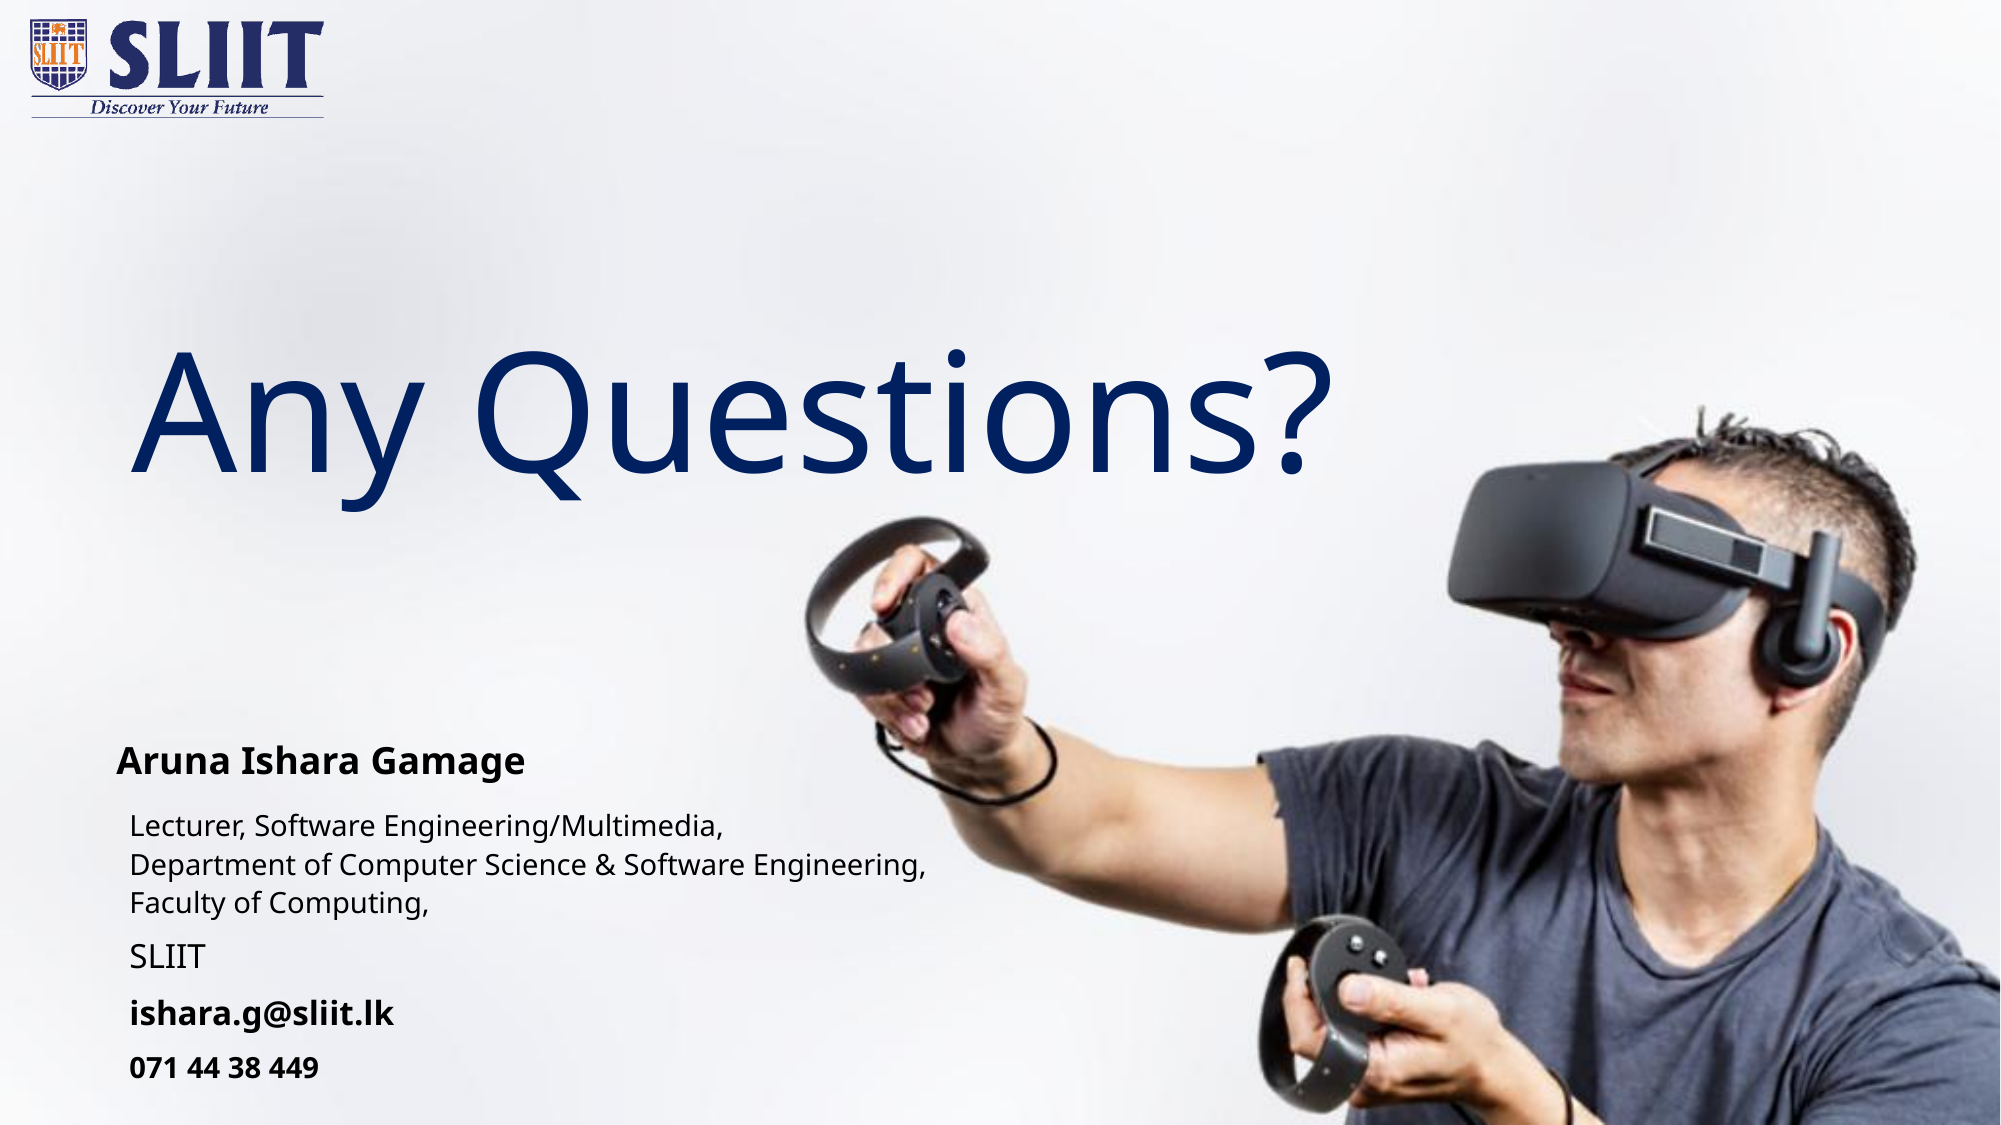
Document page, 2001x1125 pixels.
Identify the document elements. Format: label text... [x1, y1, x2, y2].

subtitle Aruna Ishara Gamage Lecturer, Software Engineering/Multimedia, Department of Computer Science & Software Engineering, Faculty of Computing, SLIIT ishara.g@sliit.lk 071 44 38 449 [67, 734, 1588, 1106]
picture [0, 0, 2001, 1125]
text_box Any Questions? [116, 321, 1455, 376]
